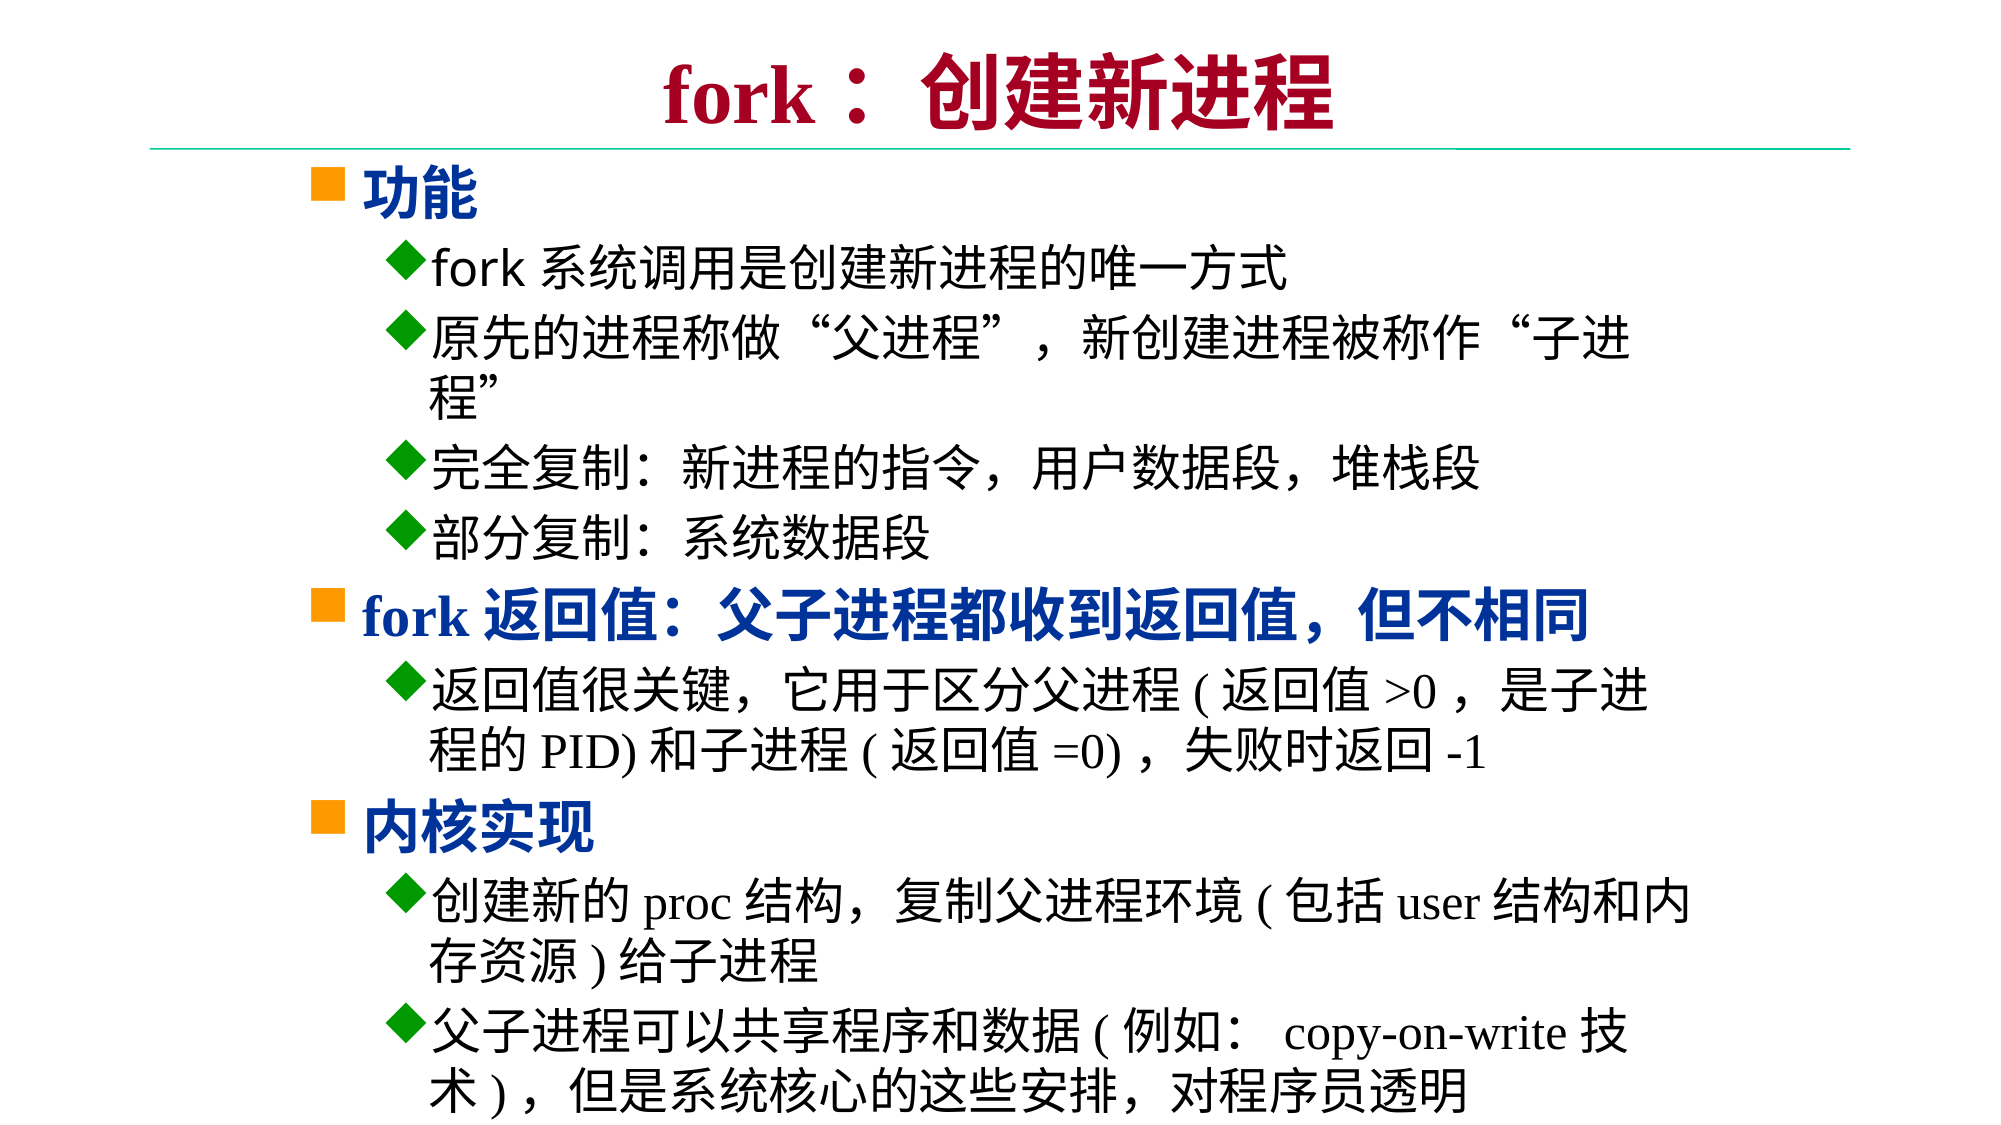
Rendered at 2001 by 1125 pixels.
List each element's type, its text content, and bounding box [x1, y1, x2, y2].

title fork：创建新进程 [149, 31, 1850, 150]
list 功能 fork系统调用是创建新进程的唯一方式 原先的进程称做“父进程”，新创建进程被称作“子进程” 完全复制：新进程的指令，用户数据段，堆栈段 部分复制：系统数据段 fork返回值：父子进程都收到返回值，但不相同 返回值很关键，它用于区分父进程(返回值>0，是子进程的PID)和子进程(返回值=0)，失败时返回-1 内核实现 创建新的proc结构，复制父进程环境(包括user结构和内存资源)给子进程 父子进程可以共享程序和数据(例如：copy-on-write技术)，但是系统核心的这些安排，对程序员透明 [291, 148, 1709, 1094]
